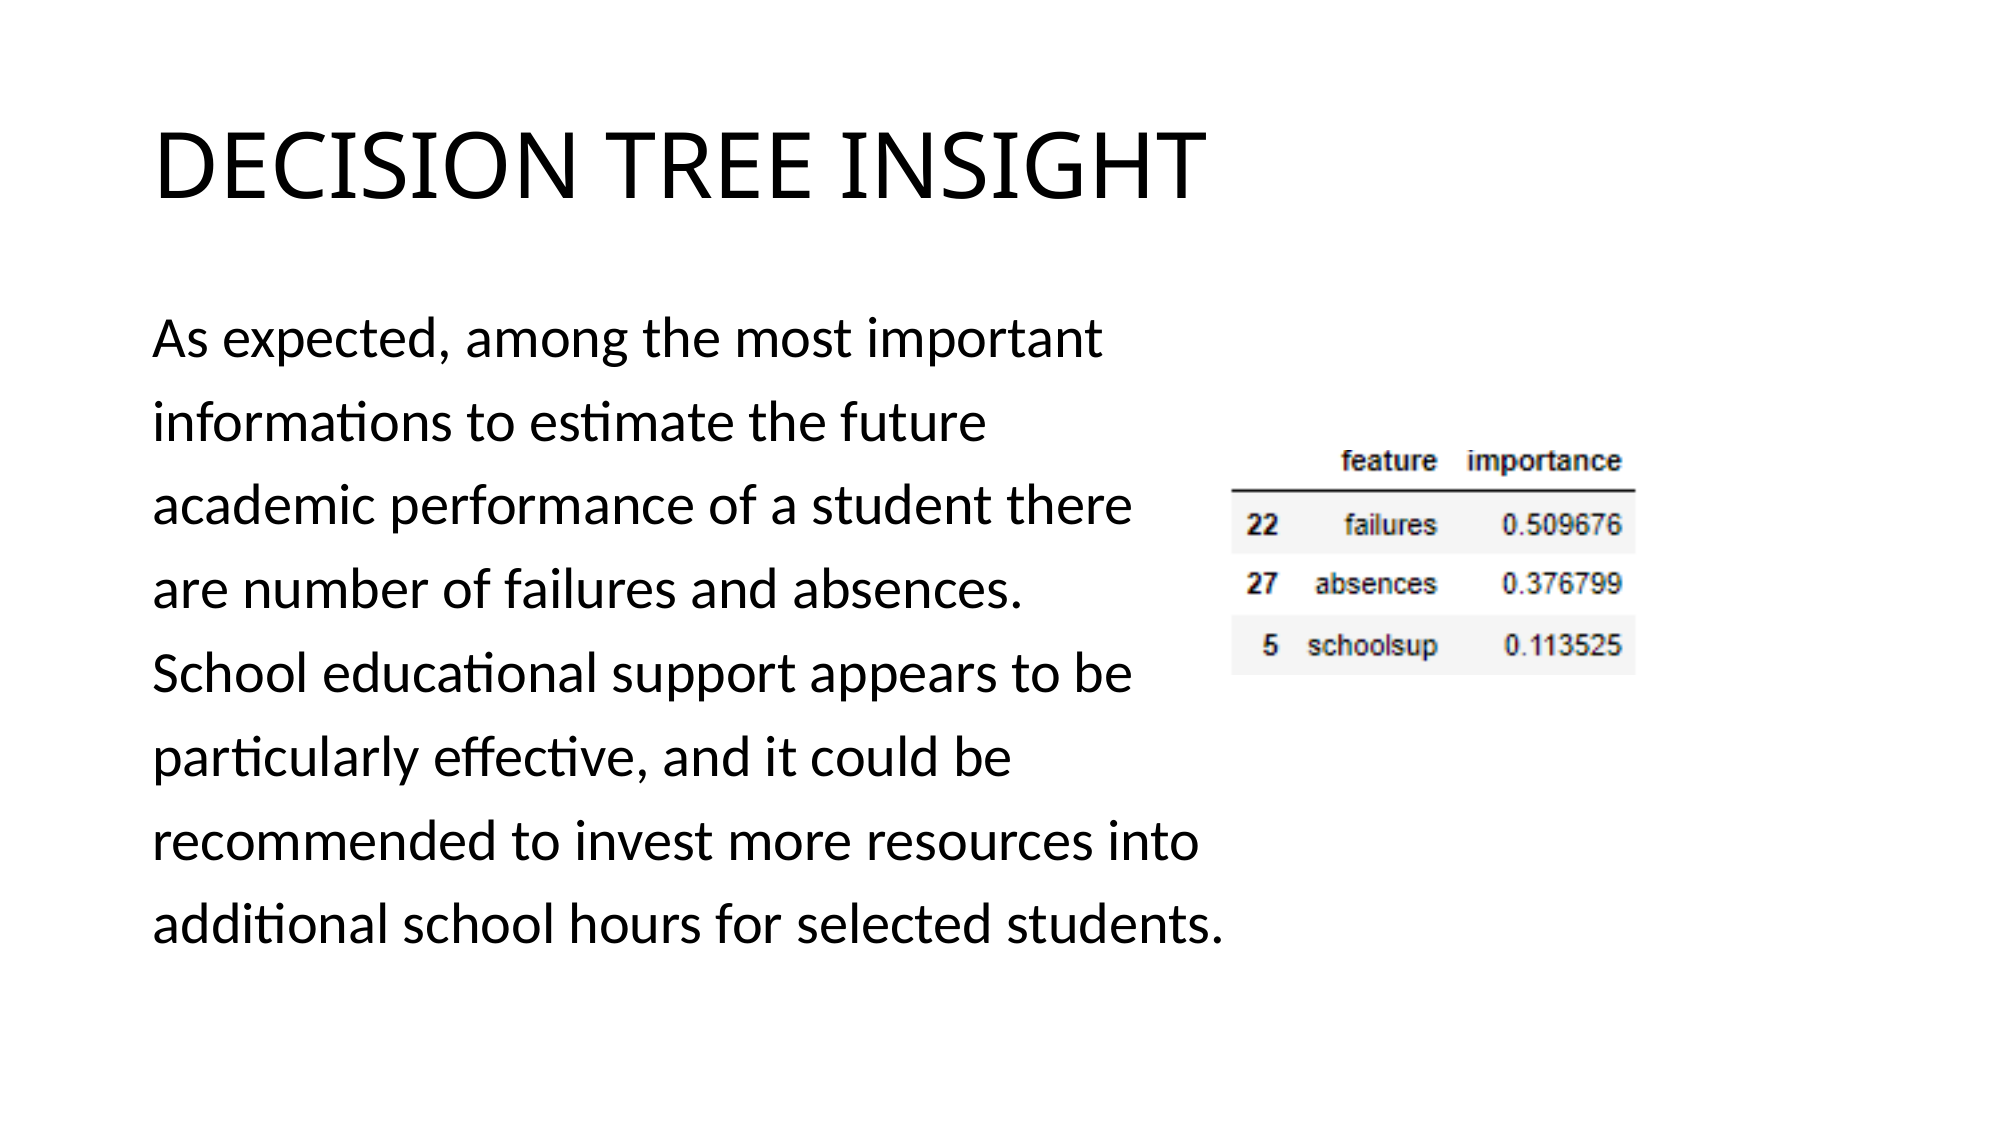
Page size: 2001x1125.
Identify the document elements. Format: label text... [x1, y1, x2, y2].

title DECISION TREE INSIGHT [137, 59, 1863, 278]
list As expected, among the most important informations to estimate the future academic performance of a student there are number of failures and absences. School educational support appears to be particularly effective, and it could be recommended to invest more resources into additional school hours for selected students. [137, 299, 1863, 1014]
picture [1187, 450, 1679, 675]
